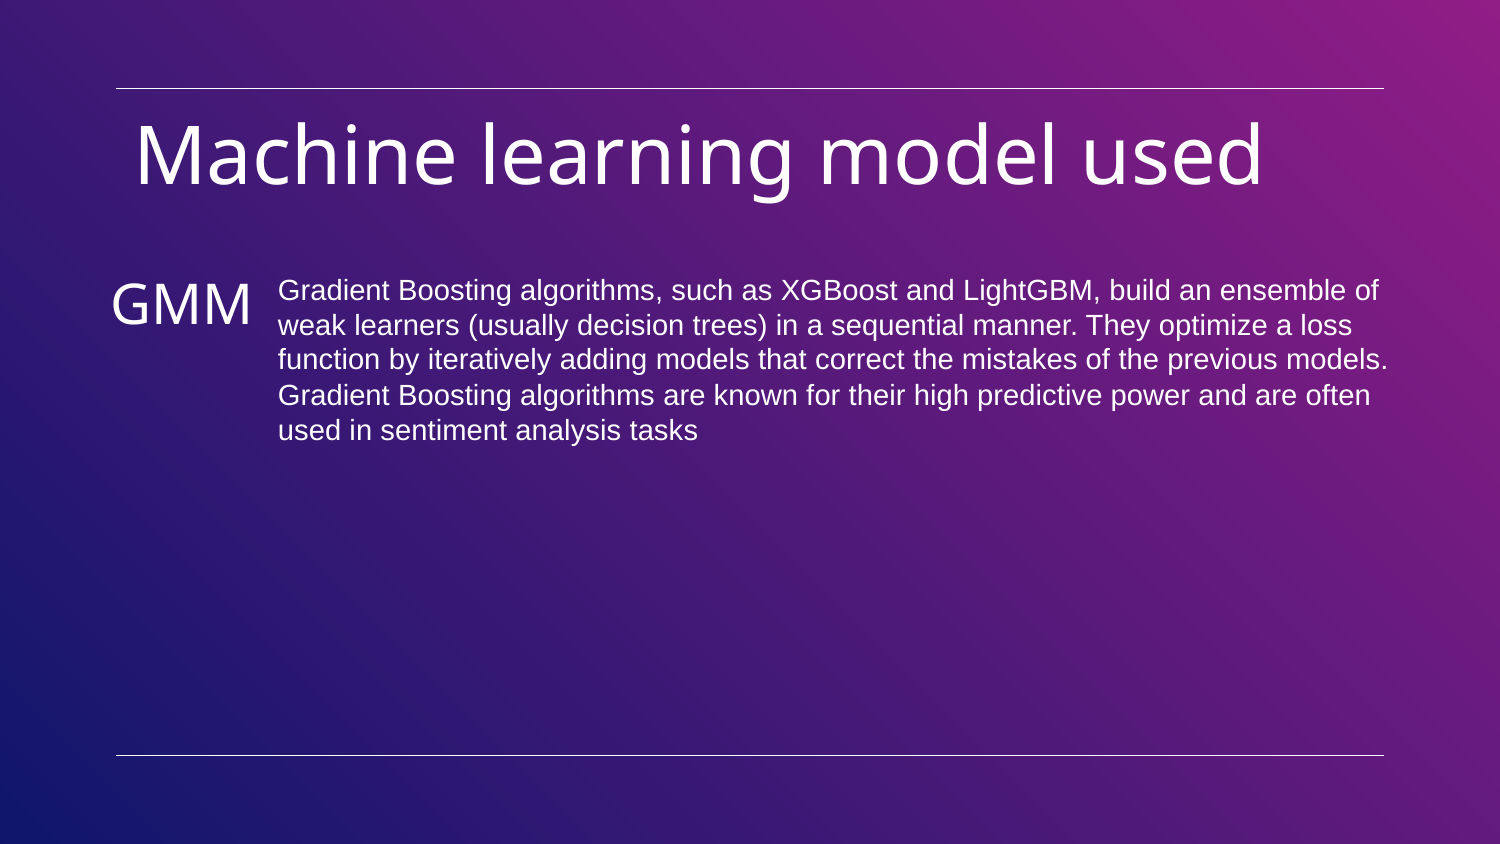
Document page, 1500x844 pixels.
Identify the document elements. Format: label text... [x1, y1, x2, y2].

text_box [59, 255, 1413, 462]
title Machine learning model used [118, 88, 1382, 183]
